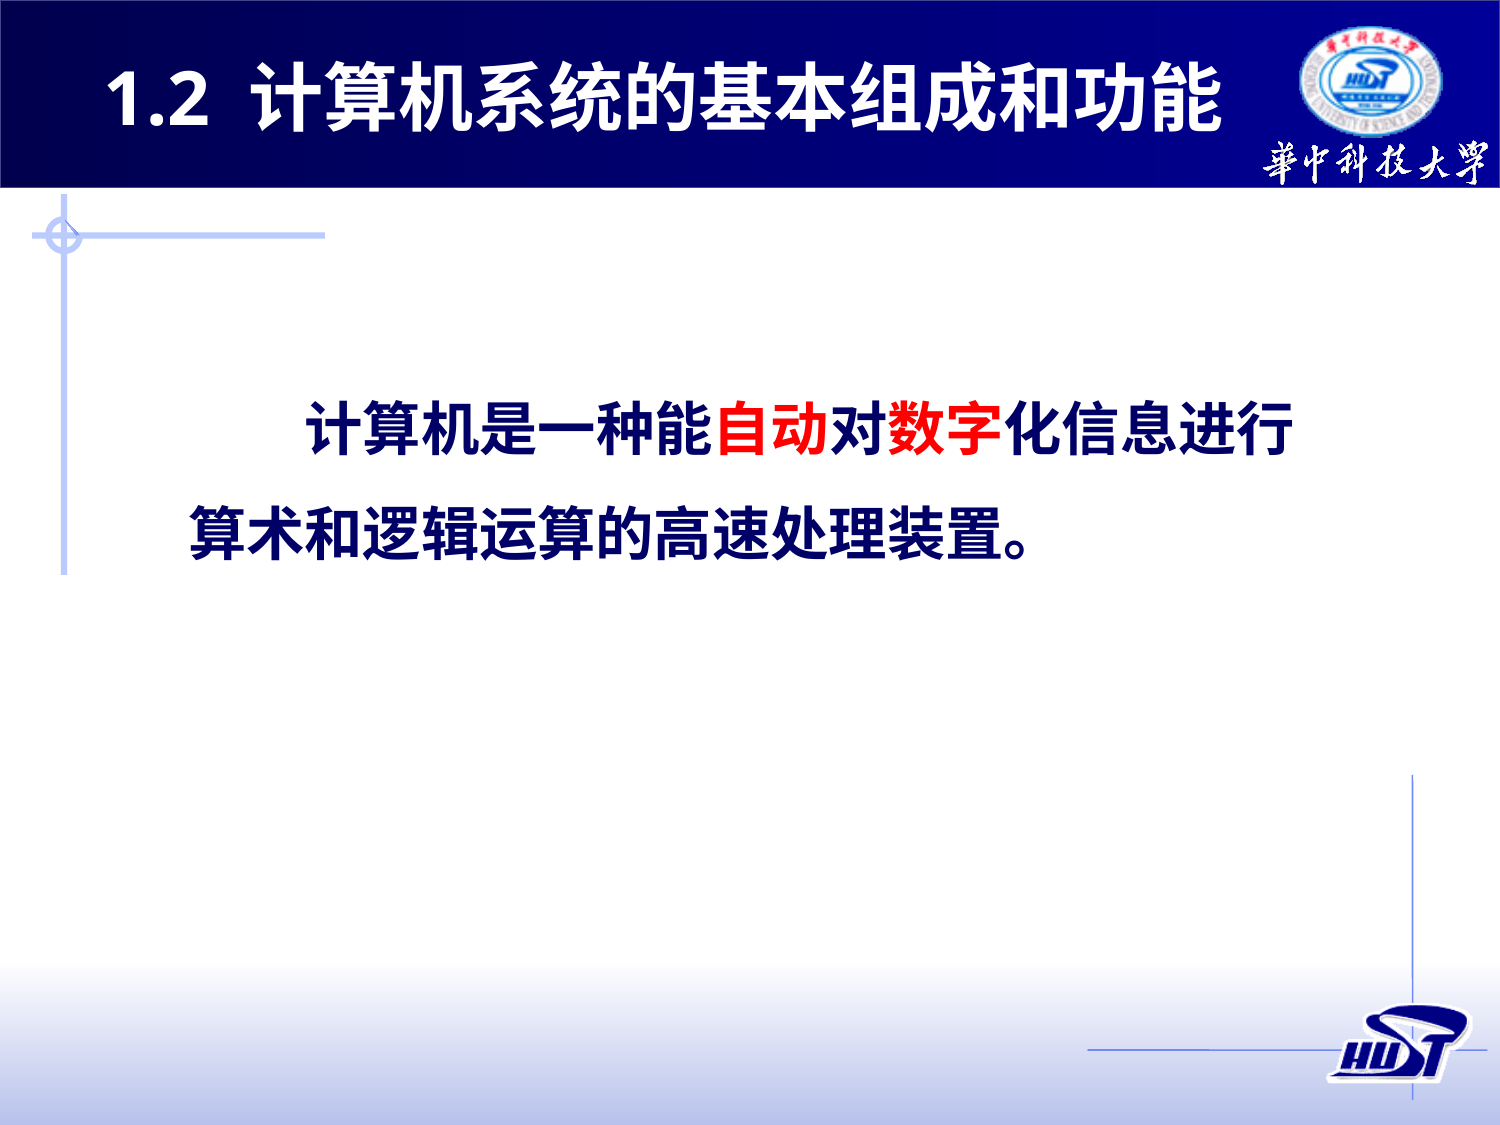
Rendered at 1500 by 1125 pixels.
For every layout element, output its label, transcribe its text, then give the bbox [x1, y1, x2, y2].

text_box 1.2 计算机系统的基本组成和功能 [88, 42, 1282, 148]
picture [1262, 140, 1488, 185]
picture [1299, 26, 1443, 138]
text_box 计算机是一种能自动对数字化信息进行算术和逻辑运算的高速处理装置。 [173, 349, 1321, 728]
